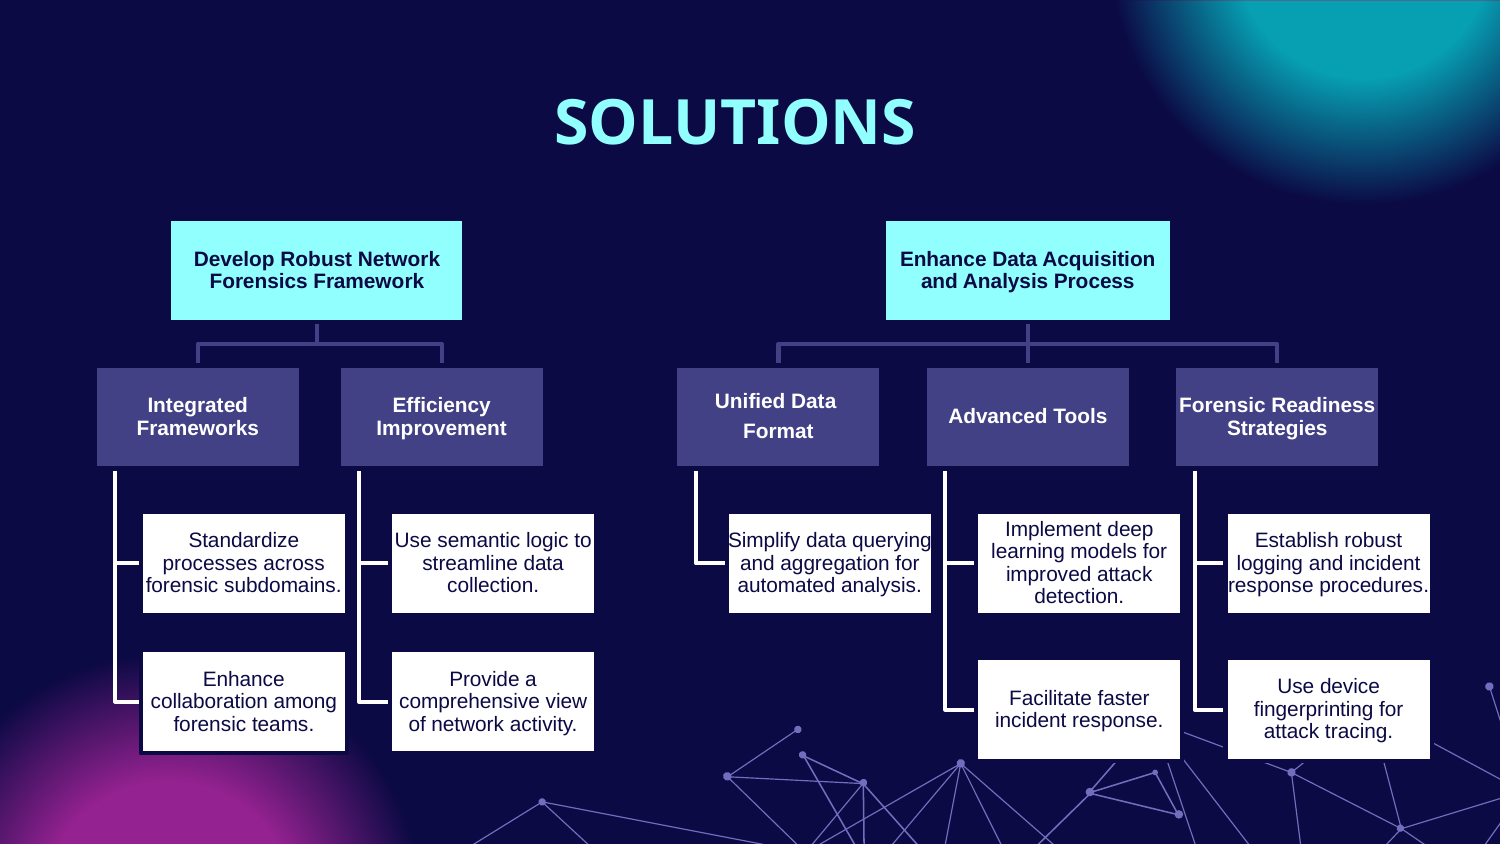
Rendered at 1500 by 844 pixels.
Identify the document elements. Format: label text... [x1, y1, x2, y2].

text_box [94, 218, 1500, 762]
title SOLUTIONS [103, 67, 1368, 162]
